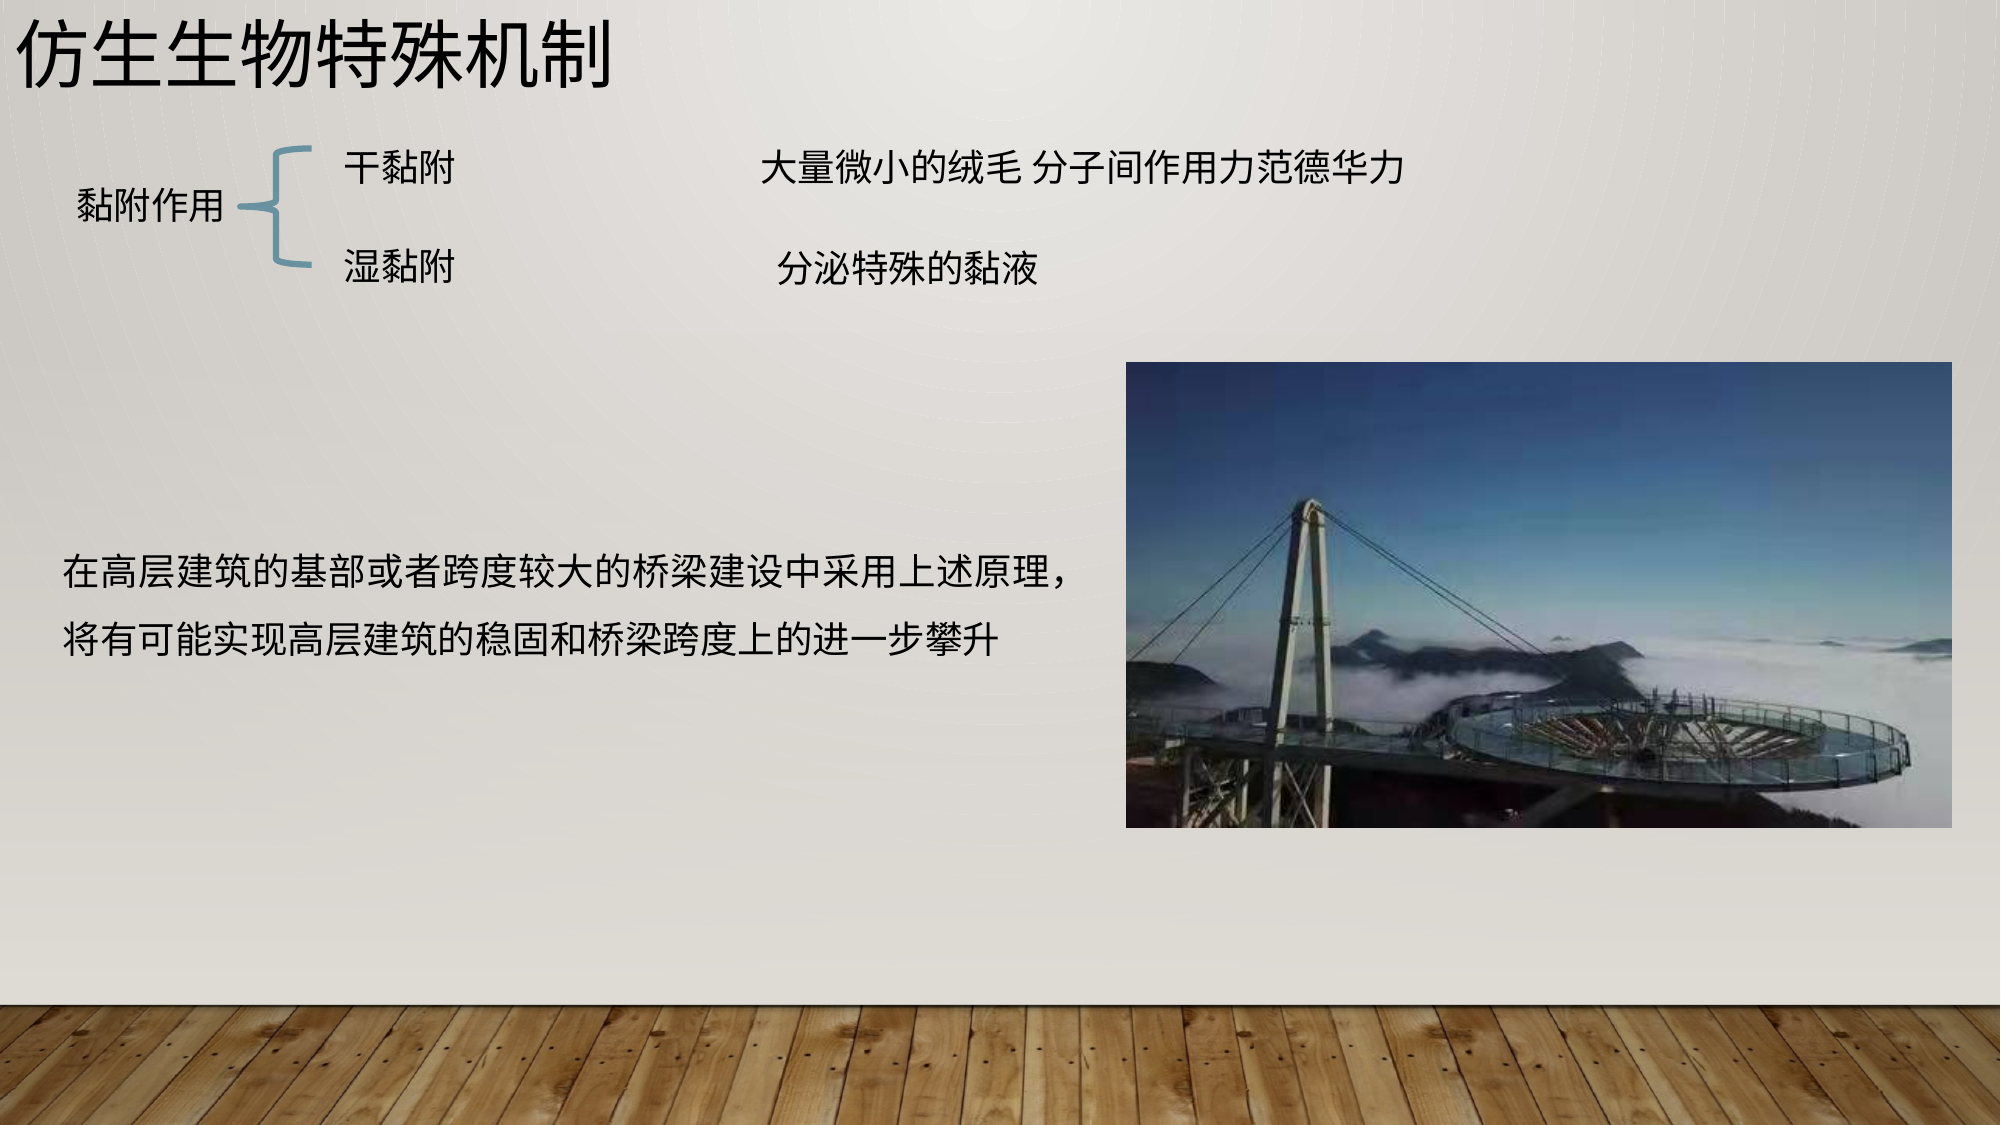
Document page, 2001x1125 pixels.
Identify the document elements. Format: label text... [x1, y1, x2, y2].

text_box 在高层建筑的基部或者跨度较大的桥梁建设中采用上述原理，将有可能实现高层建筑的稳固和桥梁跨度上的进一步攀升 [48, 518, 1065, 669]
text_box [239, 147, 312, 266]
text_box 仿生生物特殊机制 [0, 0, 659, 105]
text_box 分泌特殊的黏液 [761, 237, 1087, 298]
text_box 大量微小的绒毛 分子间作用力范德华力 [745, 136, 1428, 197]
text_box 湿黏附 [329, 235, 484, 295]
text_box 黏附作用 [61, 174, 254, 235]
text_box 干黏附 [329, 136, 529, 197]
picture [0, 1005, 2000, 1125]
picture [1125, 362, 1953, 828]
